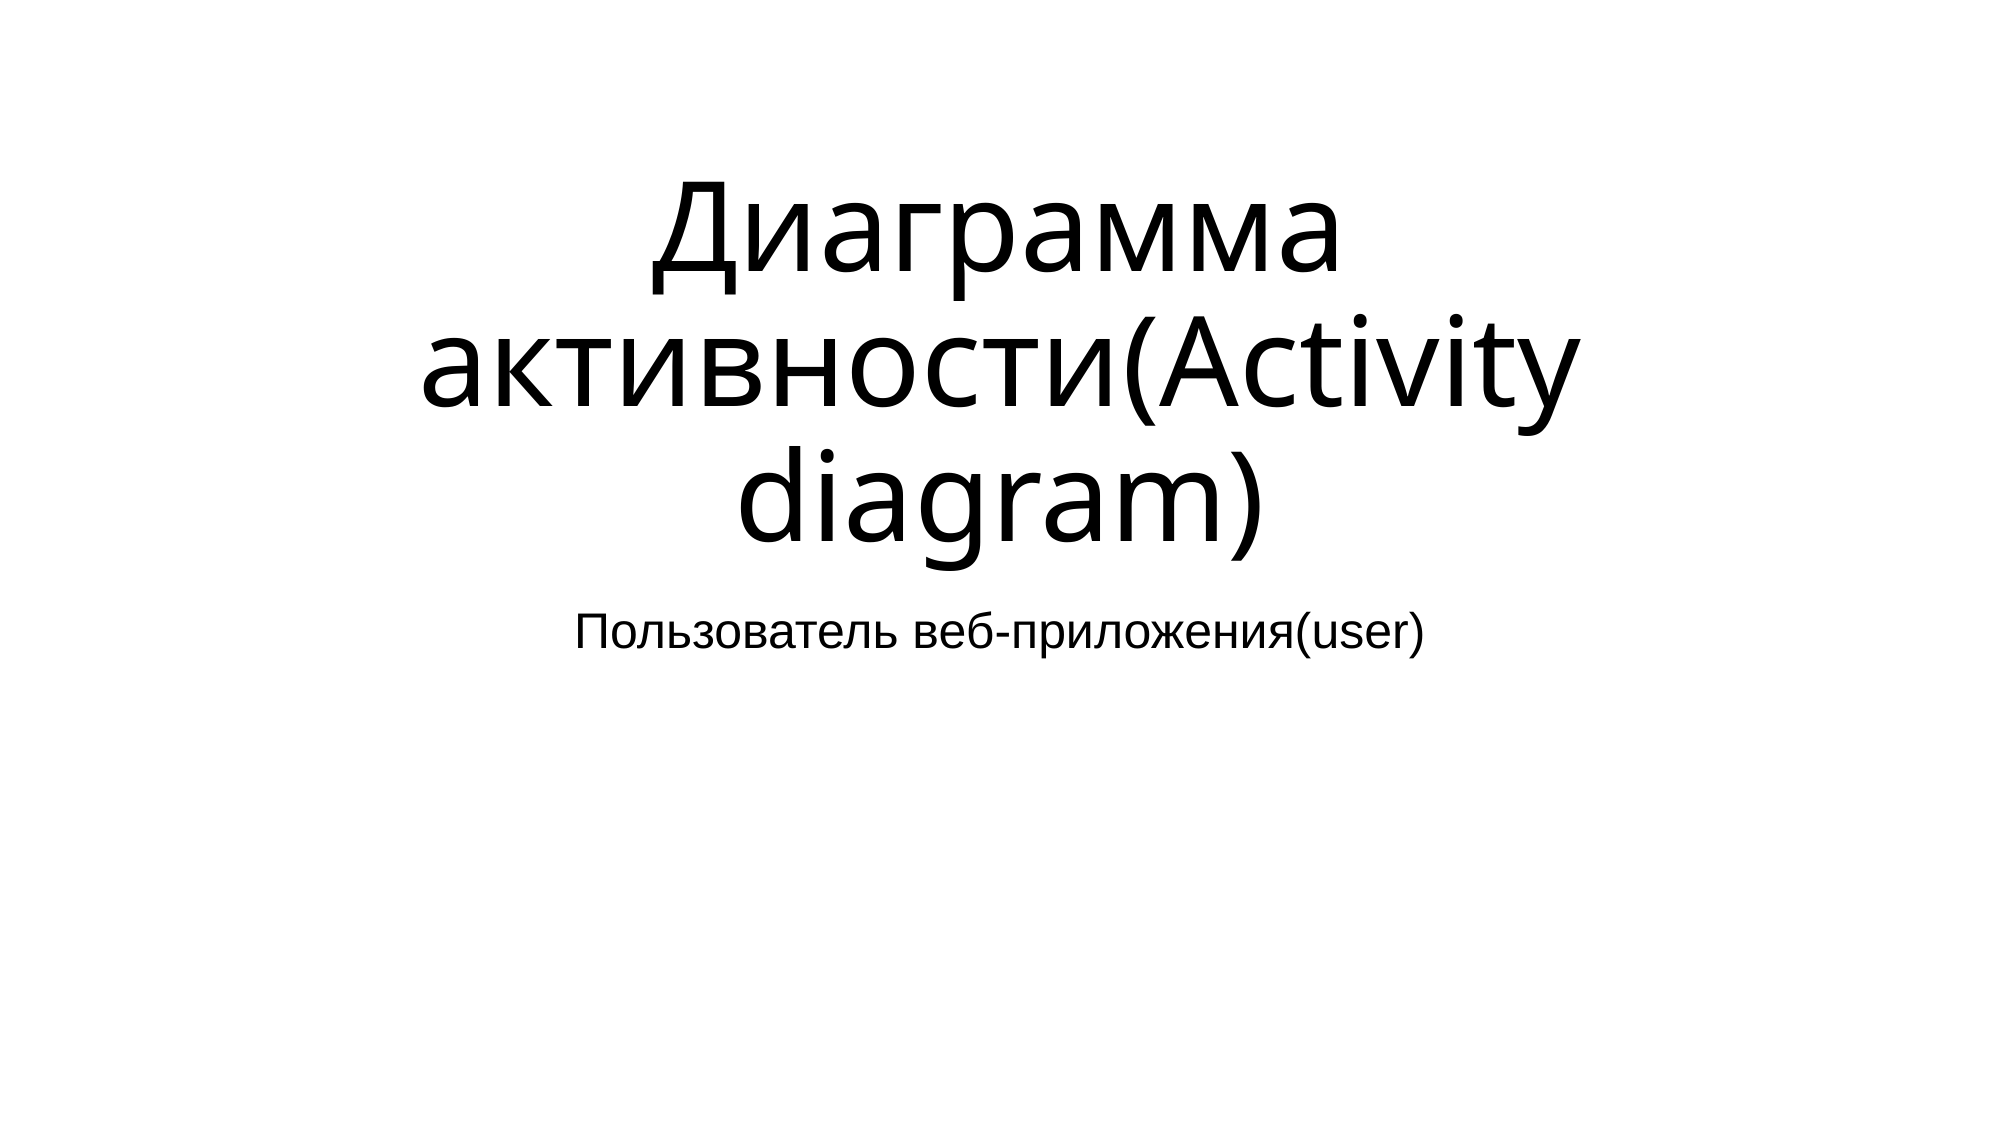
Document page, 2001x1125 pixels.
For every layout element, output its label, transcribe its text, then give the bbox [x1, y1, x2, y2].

subtitle Пользователь веб-приложения(user) [249, 590, 1750, 718]
title Диаграмма активности(Activity diagram) [249, 184, 1750, 576]
